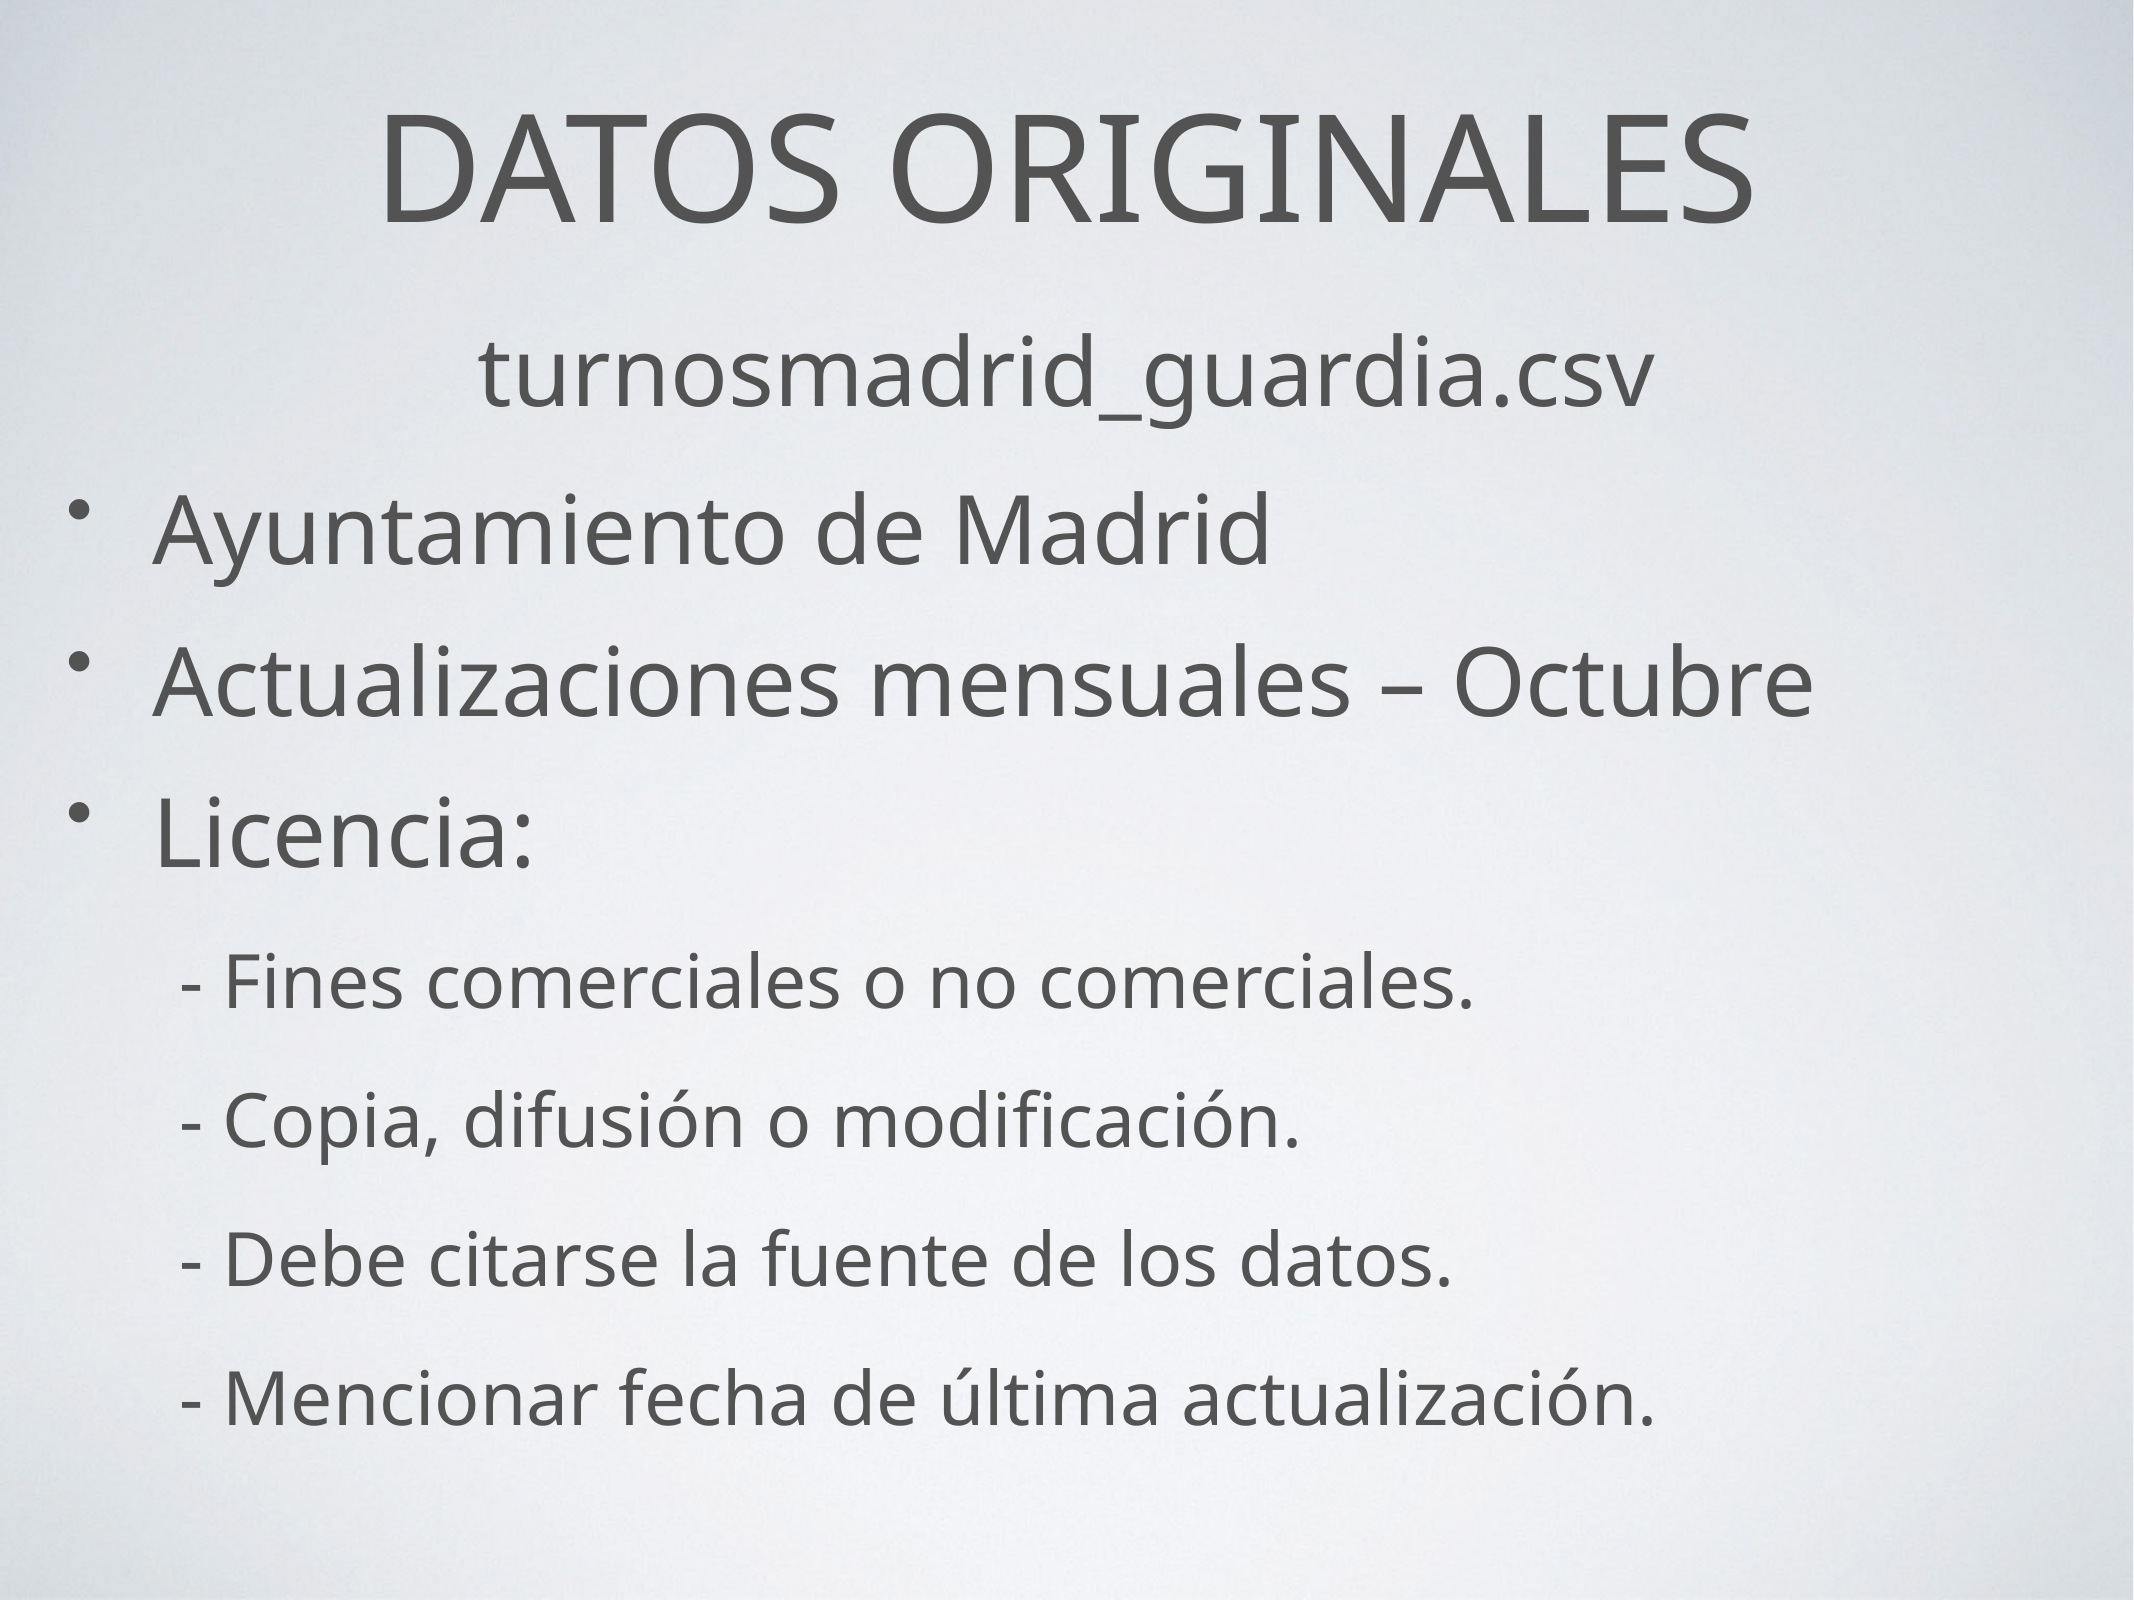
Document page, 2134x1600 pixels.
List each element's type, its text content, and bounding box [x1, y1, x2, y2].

title Datos originales [57, 41, 2076, 284]
picture [0, 0, 2134, 1600]
list turnosmadrid_guardia.csv Ayuntamiento de Madrid Actualizaciones mensuales – Octubre Licencia: - Fines comerciales o no comerciales. - Copia, difusión o modificación. - Debe citarse la fuente de los datos. - Mencionar fecha de última actualización. [57, 301, 2076, 1482]
